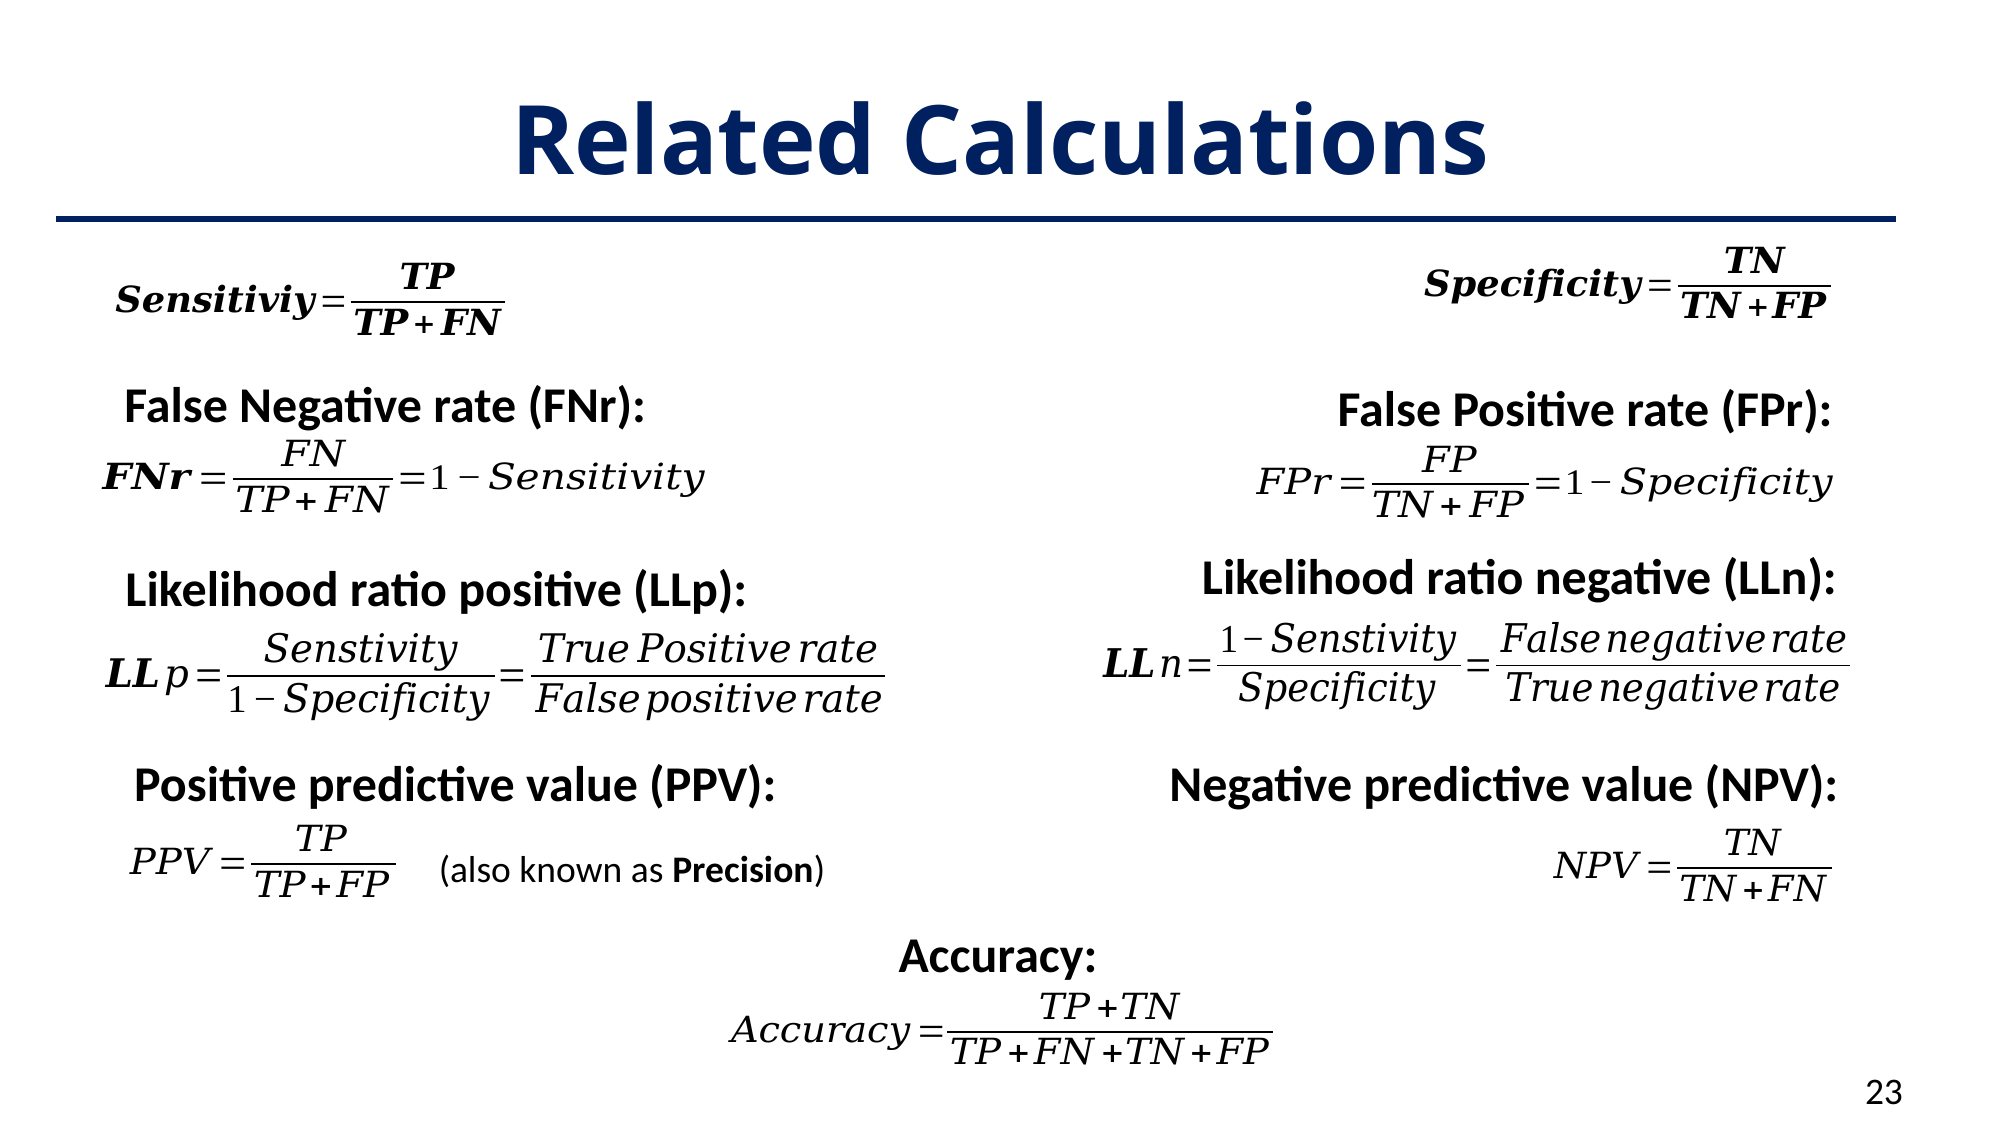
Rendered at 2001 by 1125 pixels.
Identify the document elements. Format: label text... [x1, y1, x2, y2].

text_box False Positive rate (FPr): [1322, 368, 1848, 444]
text_box 23 [1850, 1059, 2000, 1120]
text_box Negative predictive value (NPV): [1154, 744, 1854, 820]
title Related Calculations [137, 34, 1863, 216]
text_box Likelihood ratio positive (LLp): [110, 548, 763, 624]
text_box Accuracy: [883, 915, 1113, 991]
text_box (also known as Precision) [424, 837, 841, 897]
text_box False Negative rate (FNr): [109, 364, 662, 440]
title Related Calculations [137, 222, 1863, 253]
text_box Positive predictive value (PPV): [119, 744, 792, 820]
text_box Likelihood ratio negative (LLn): [1187, 537, 1853, 613]
